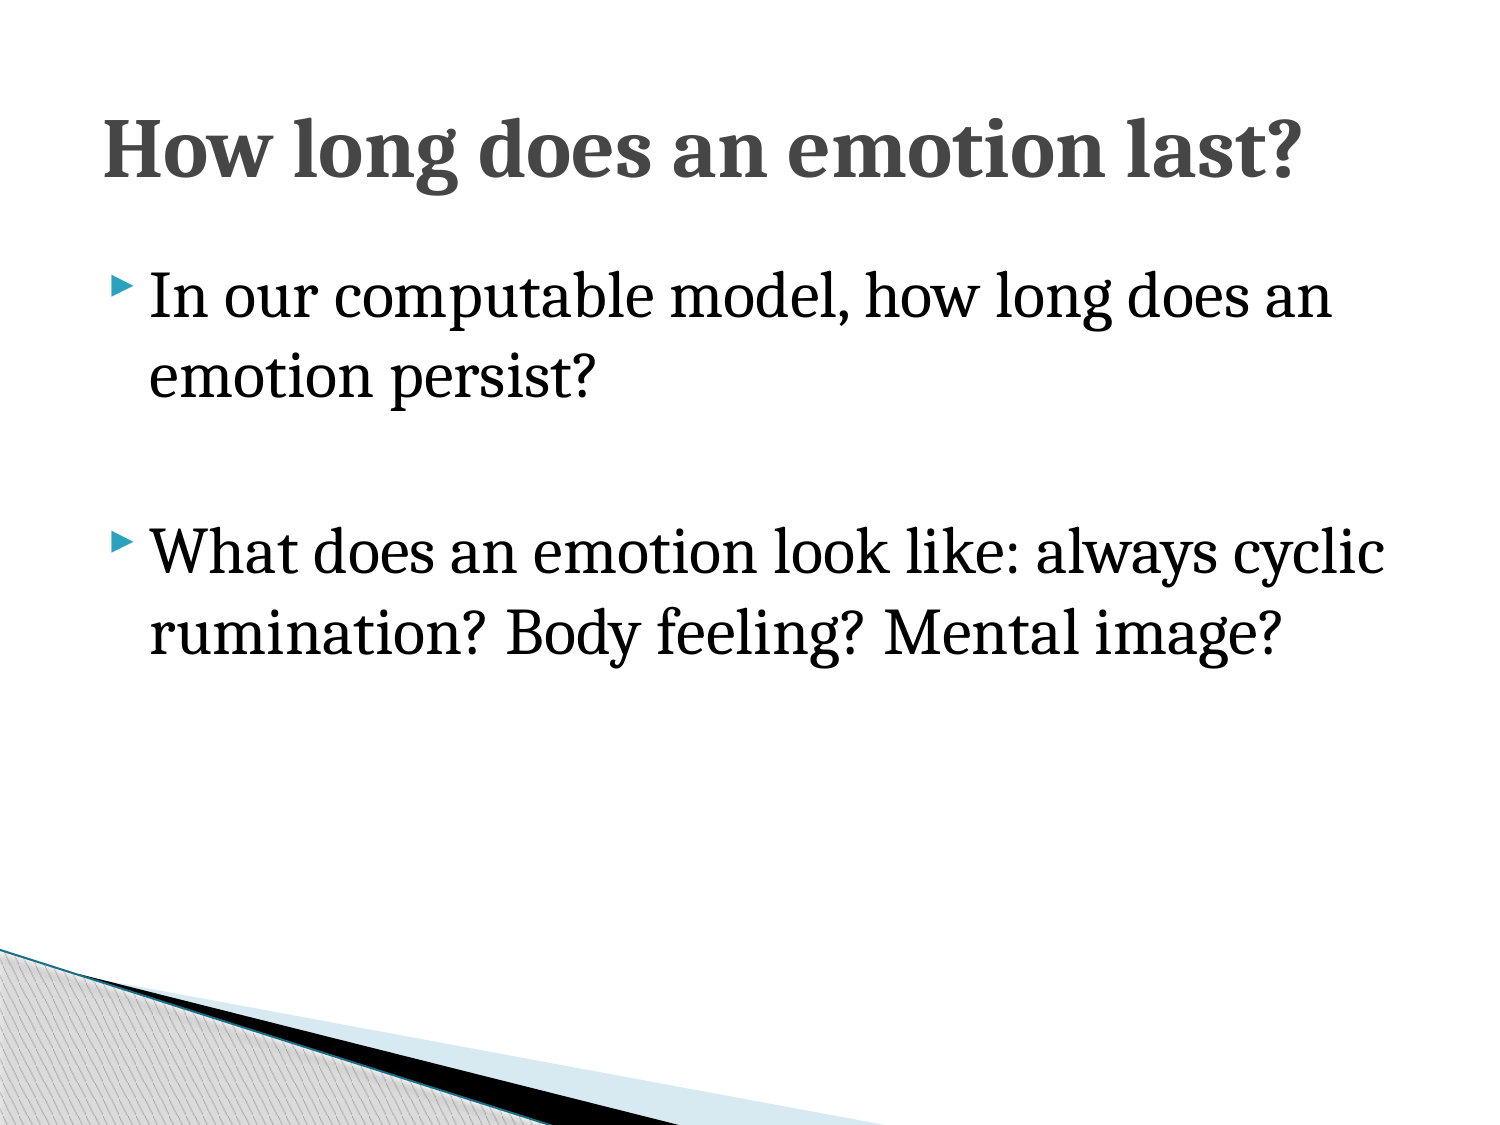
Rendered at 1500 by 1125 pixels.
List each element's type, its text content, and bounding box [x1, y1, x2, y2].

title How long does an emotion last? [87, 75, 1425, 213]
list In our computable model, how long does an emotion persist? What does an emotion look like: always cyclic rumination? Body feeling? Mental image? [75, 243, 1425, 986]
